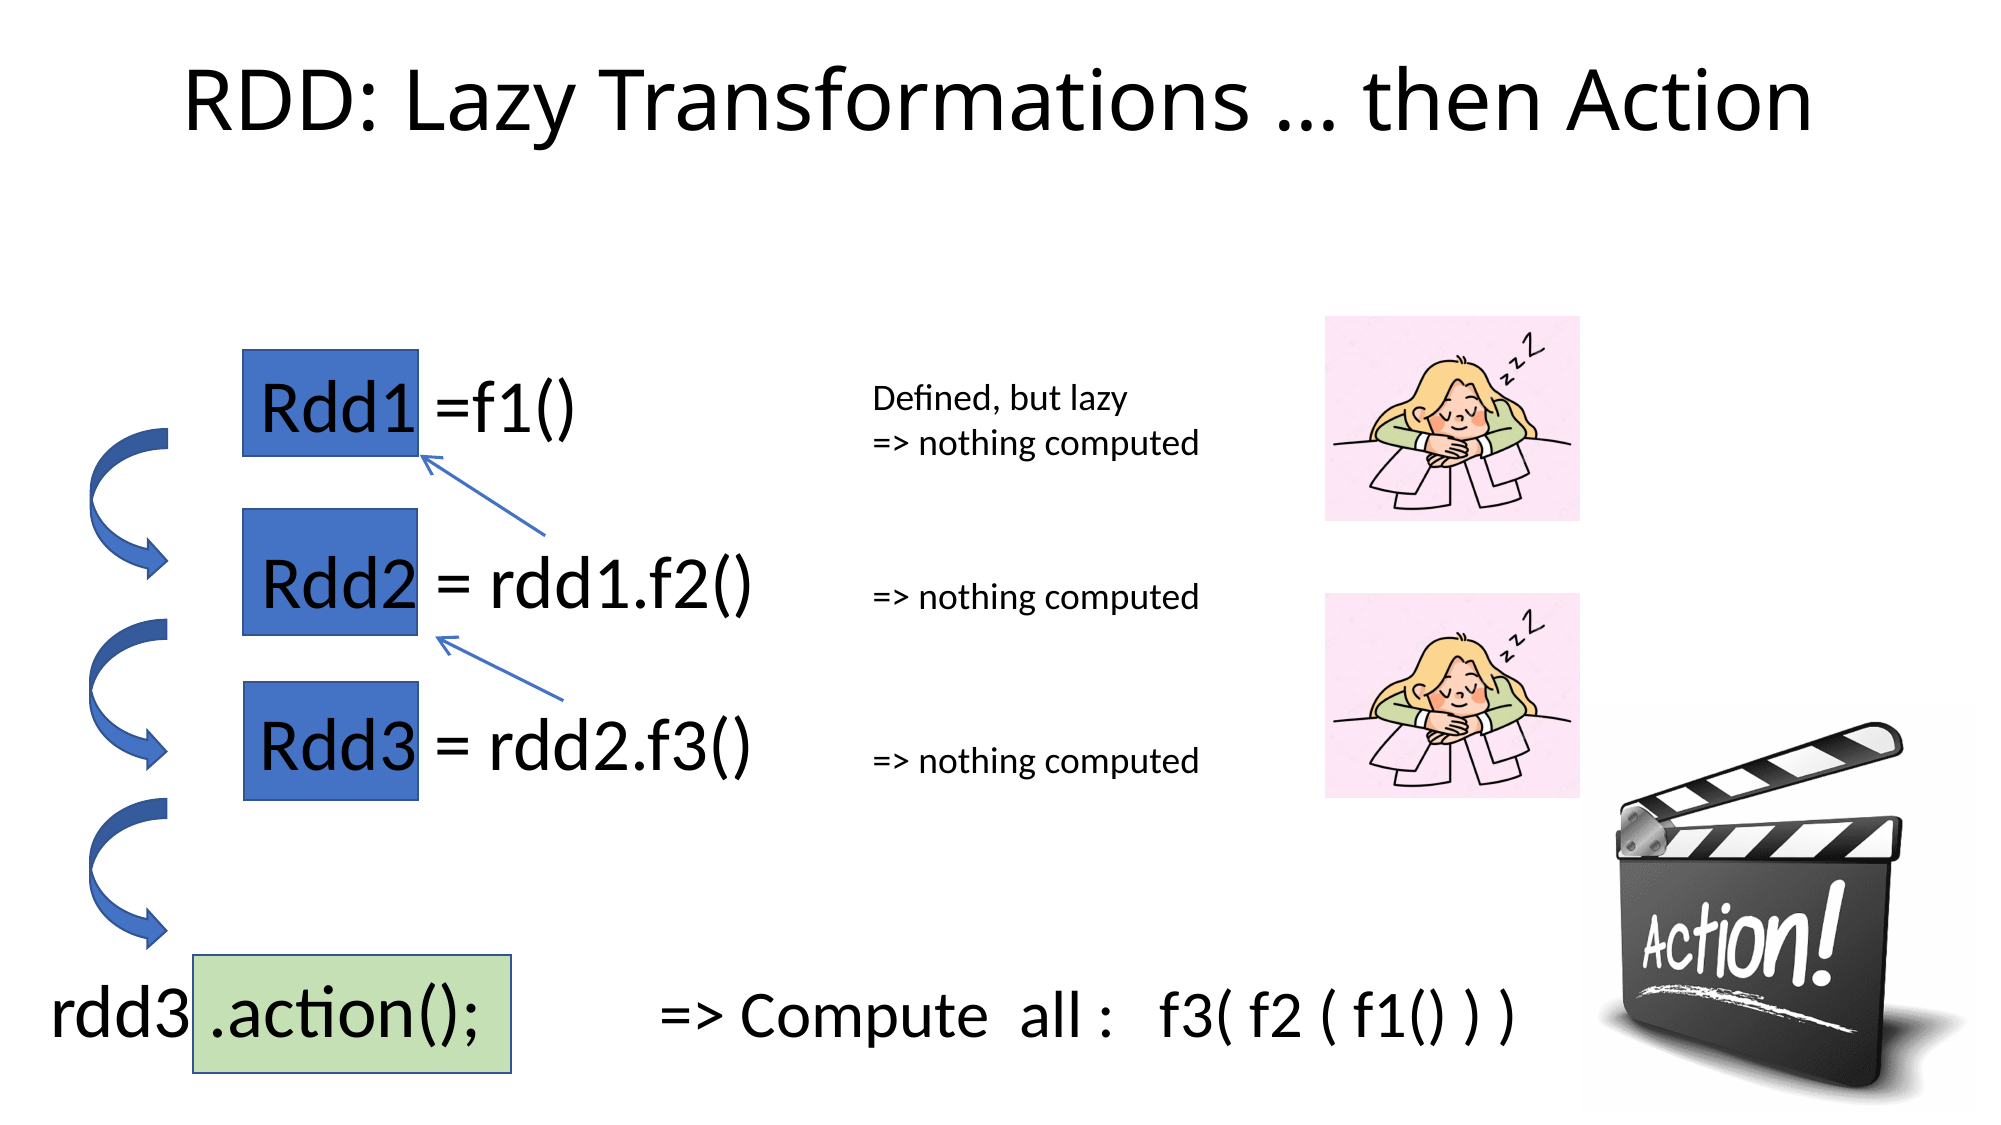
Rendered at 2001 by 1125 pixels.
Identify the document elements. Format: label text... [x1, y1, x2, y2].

text_box => nothing computed [857, 728, 1216, 788]
title RDD: Lazy Transformations … then Action [137, 10, 1863, 196]
text_box => Compute all : f3( f2 ( f1() ) ) [644, 963, 1534, 1059]
text_box [192, 954, 512, 1074]
picture [1325, 316, 1580, 521]
text_box Rdd1 =f1() [245, 349, 594, 455]
picture [1325, 593, 1978, 1115]
text_box [89, 797, 168, 951]
text_box [242, 349, 419, 457]
text_box Defined, but lazy => nothing computed [857, 365, 1216, 471]
text_box rdd3 .action(); [35, 954, 497, 1060]
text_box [435, 636, 564, 701]
text_box [242, 508, 418, 636]
text_box Rdd3 = rdd2.f3() [244, 688, 770, 793]
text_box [417, 471, 546, 536]
text_box [89, 427, 169, 581]
text_box [89, 618, 168, 771]
text_box => nothing computed [857, 564, 1216, 625]
text_box [243, 681, 419, 801]
text_box Rdd2 = rdd1.f2() [246, 525, 771, 631]
